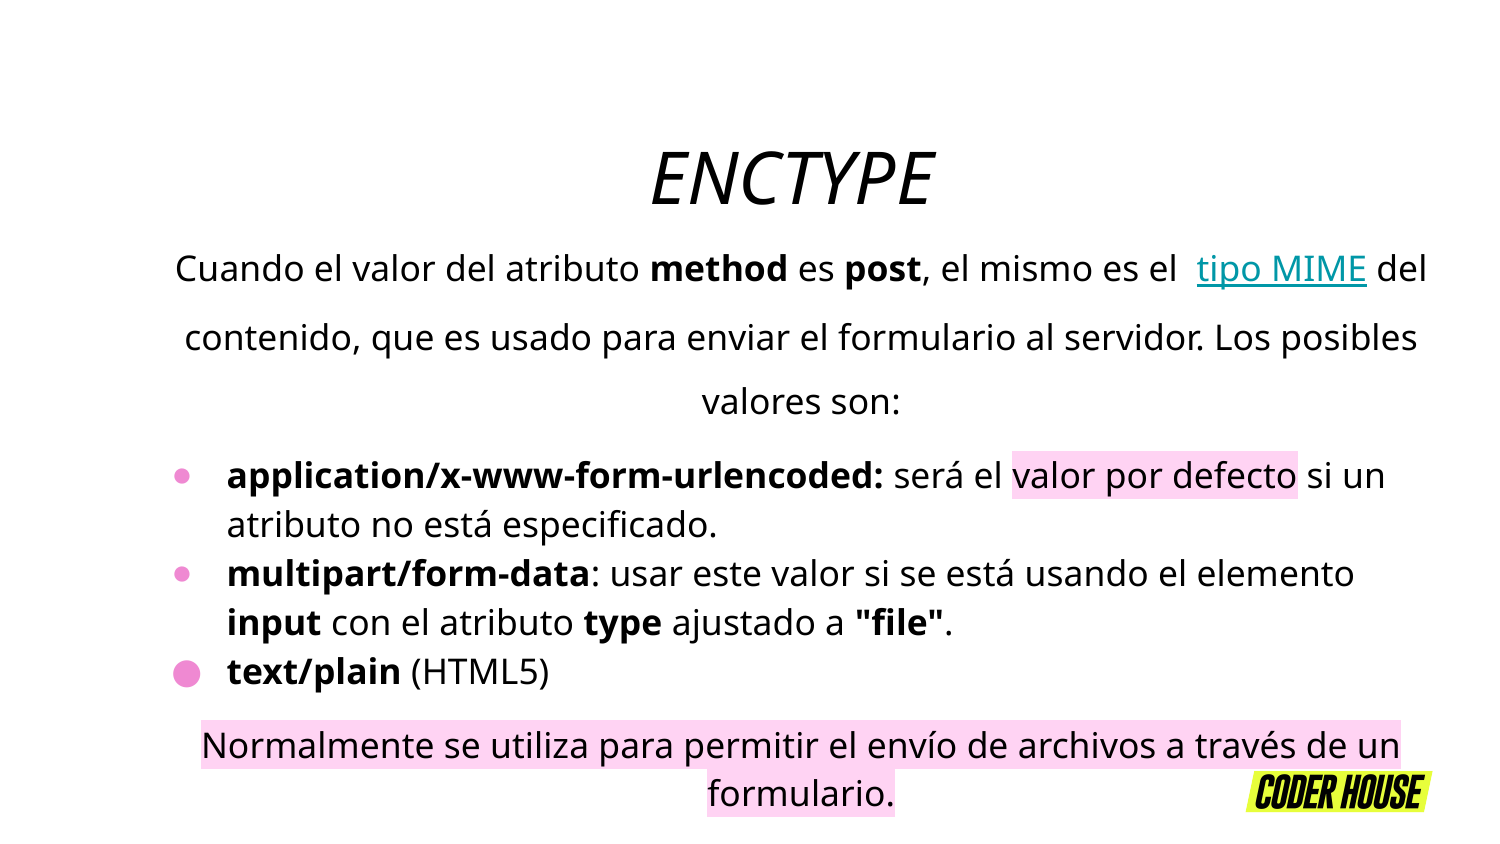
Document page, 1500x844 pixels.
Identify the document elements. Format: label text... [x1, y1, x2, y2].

picture [1241, 764, 1437, 819]
text_box ENCTYPE [128, 72, 1474, 236]
text_box Cuando el valor del atributo method es post, el mismo es el tipo MIME del contenido, que es usado para enviar el formulario al servidor. Los posibles valores son: application/x-www-form-urlencoded: será el valor por defecto si un atributo no está especificado. multipart/form-data: usar este valor si se está usando el elemento input con el atributo type ajustado a "file". text/plain (HTML5) Normalmente se utiliza para permitir el envío de archivos a través de un formulario. [136, 206, 1466, 733]
